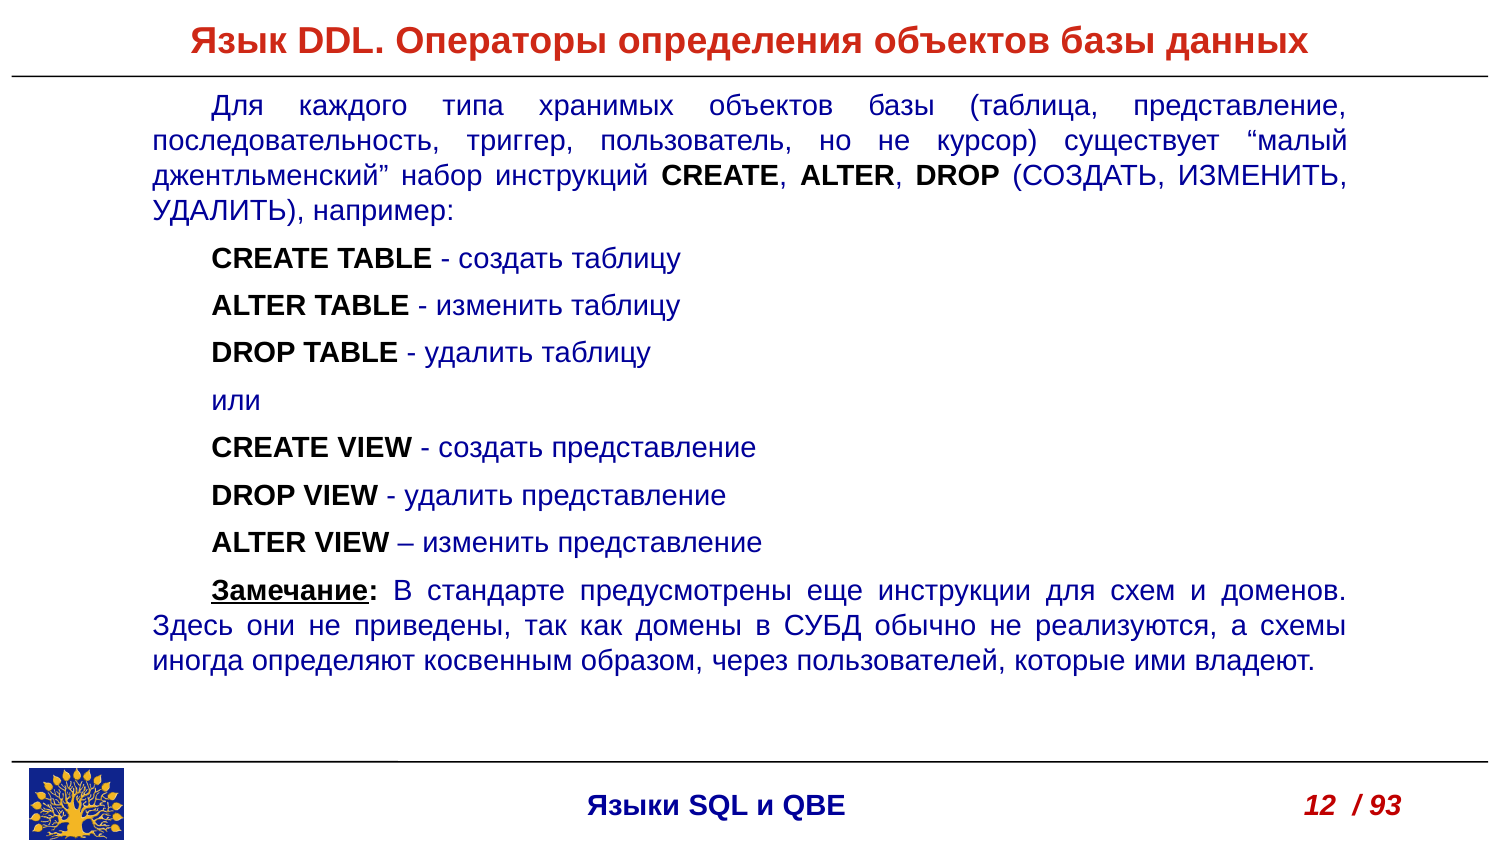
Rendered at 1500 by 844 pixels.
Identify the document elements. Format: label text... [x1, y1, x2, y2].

text_box Для каждого типа хранимых объектов базы (таблица, представление, последовательность, триггер, пользователь, но не курсор) существует “малый джентльменский” набор инструкций CREATE, ALTER, DROP (СОЗДАТЬ, ИЗМЕНИТЬ, УДАЛИТЬ), например: CREATE TABLE - создать таблицу ALTER TABLE - изменить таблицу DROP TABLE - удалить таблицу или CREATE VIEW - создать представление DROP VIEW - удалить представление ALTER VIEW – изменить представление Замечание: В стандарте предусмотрены еще инструкции для схем и доменов. Здесь они не приведены, так как домены в СУБД обычно не реализуются, а схемы иногда определяют косвенным образом, через пользователей, которые ими владеют. [137, 79, 1363, 684]
picture [29, 768, 124, 840]
text_box Язык DDL. Операторы определения объектов базы данных [0, 8, 1500, 76]
